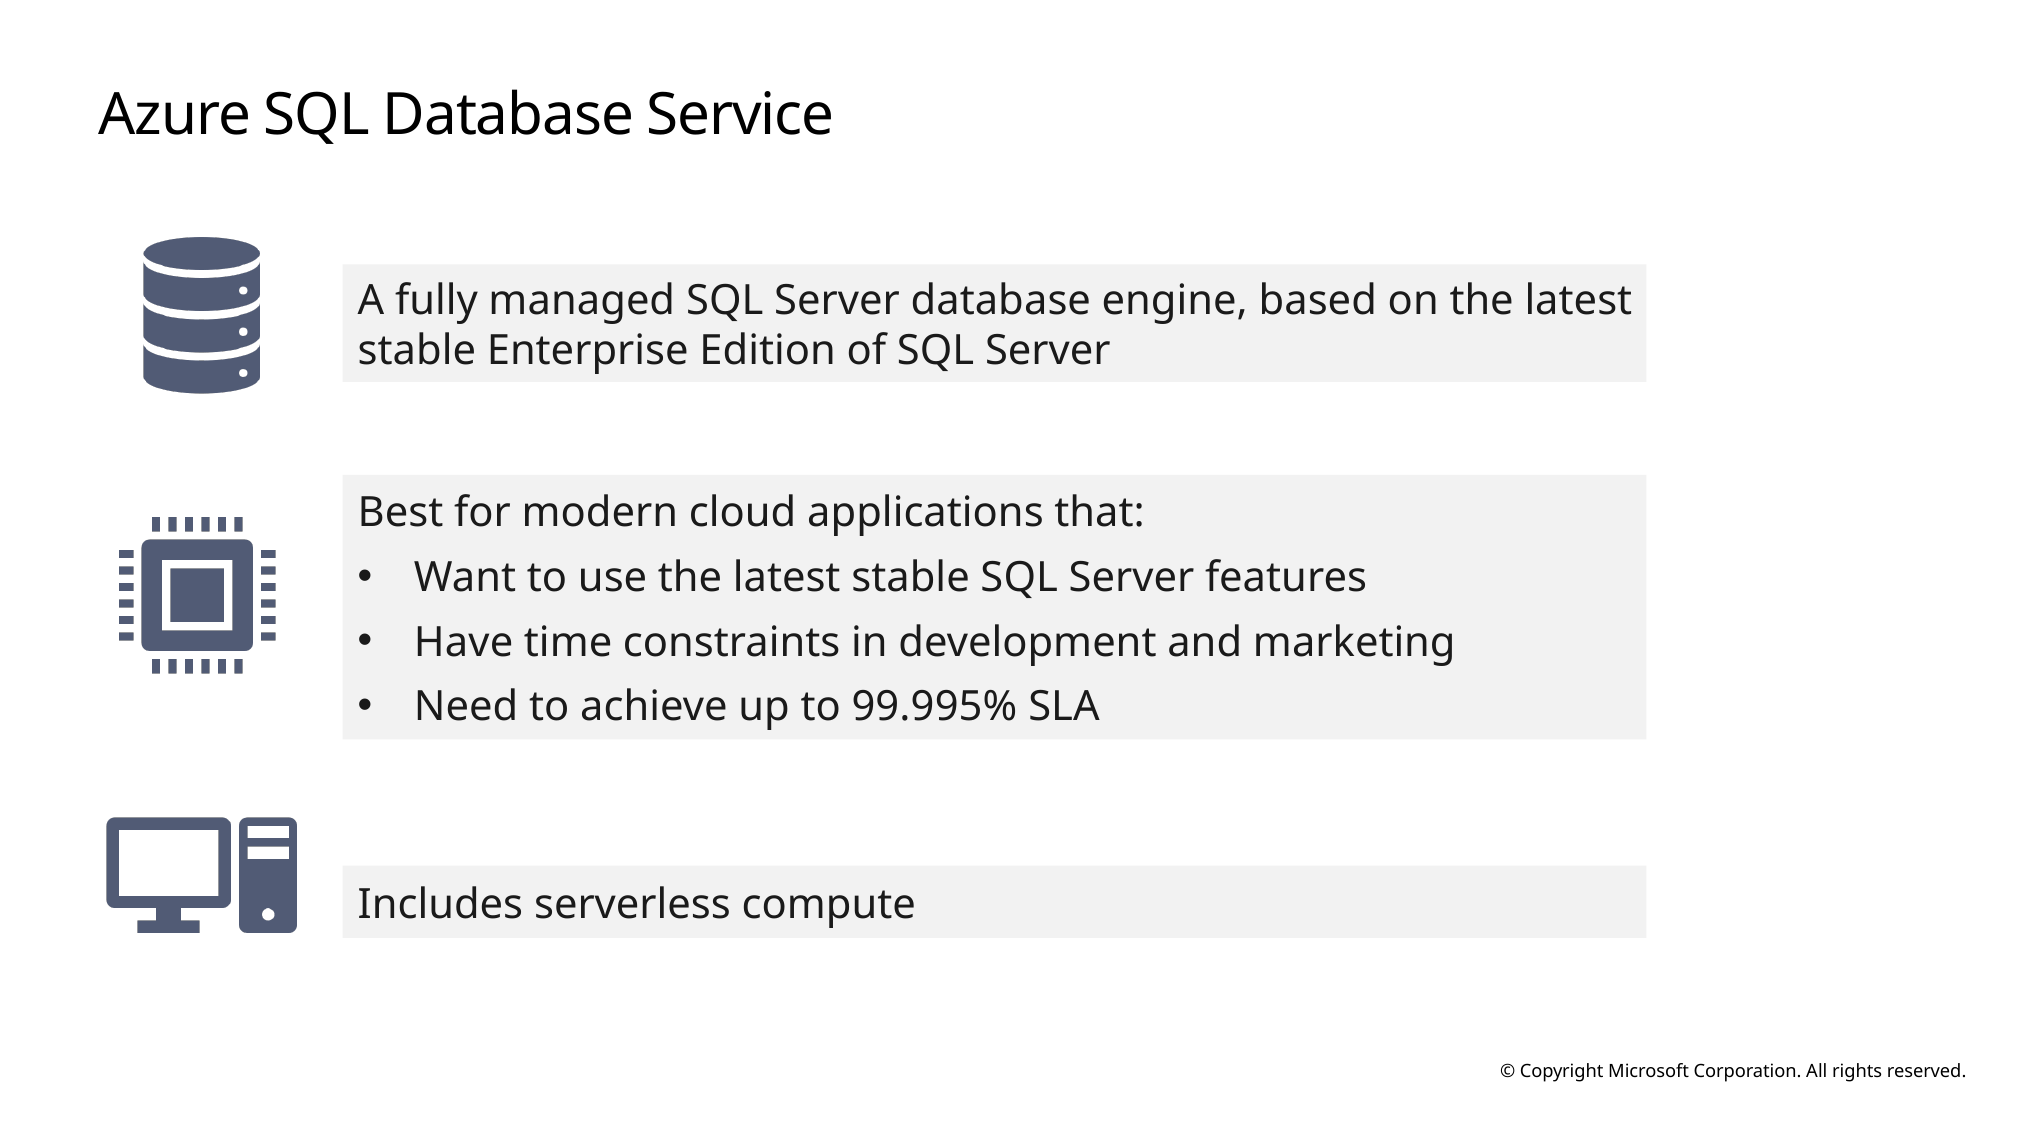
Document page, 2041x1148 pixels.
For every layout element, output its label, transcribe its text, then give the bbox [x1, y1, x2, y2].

text_box Best for modern cloud applications that: Want to use the latest stable SQL Server features Have time constraints in development and marketing Need to achieve up to 99.995% SLA [342, 474, 1647, 740]
text_box Includes serverless compute [342, 865, 1647, 938]
title Azure SQL Database Service [98, 76, 1943, 149]
text_box [102, 215, 301, 414]
text_box [102, 775, 301, 974]
text_box A fully managed SQL Server database engine, based on the latest stable Enterprise Edition of SQL Server [342, 264, 1647, 382]
text_box [98, 495, 296, 694]
